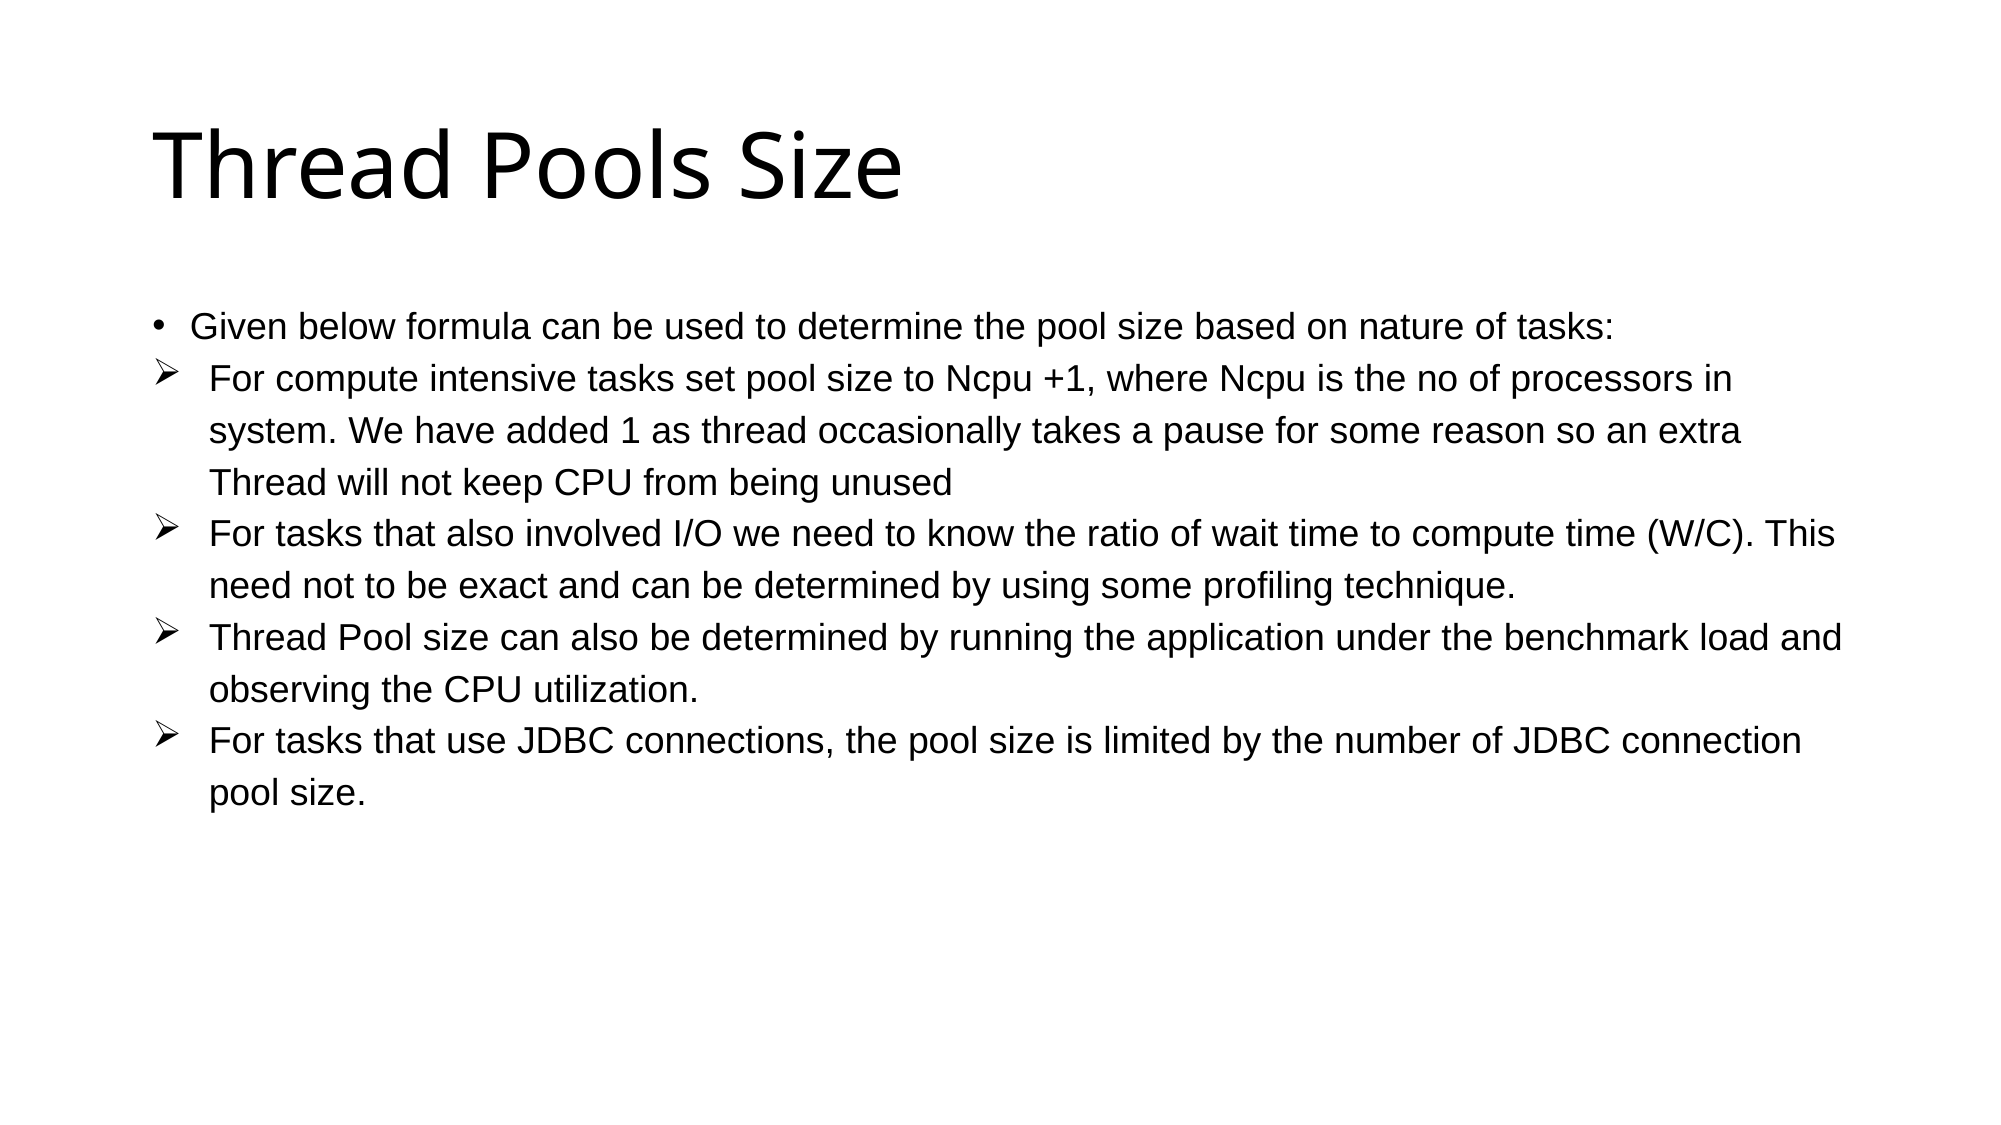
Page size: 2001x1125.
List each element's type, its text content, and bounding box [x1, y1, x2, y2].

list Given below formula can be used to determine the pool size based on nature of tasks: For compute intensive tasks set pool size to Ncpu +1, where Ncpu is the no of processors in system. We have added 1 as thread occasionally takes a pause for some reason so an extra Thread will not keep CPU from being unused For tasks that also involved I/O we need to know the ratio of wait time to compute time (W/C). This need not to be exact and can be determined by using some profiling technique. Thread Pool size can also be determined by running the application under the benchmark load and observing the CPU utilization. For tasks that use JDBC connections, the pool size is limited by the number of JDBC connection pool size. [137, 299, 1863, 1014]
title Thread Pools Size [137, 59, 1863, 278]
